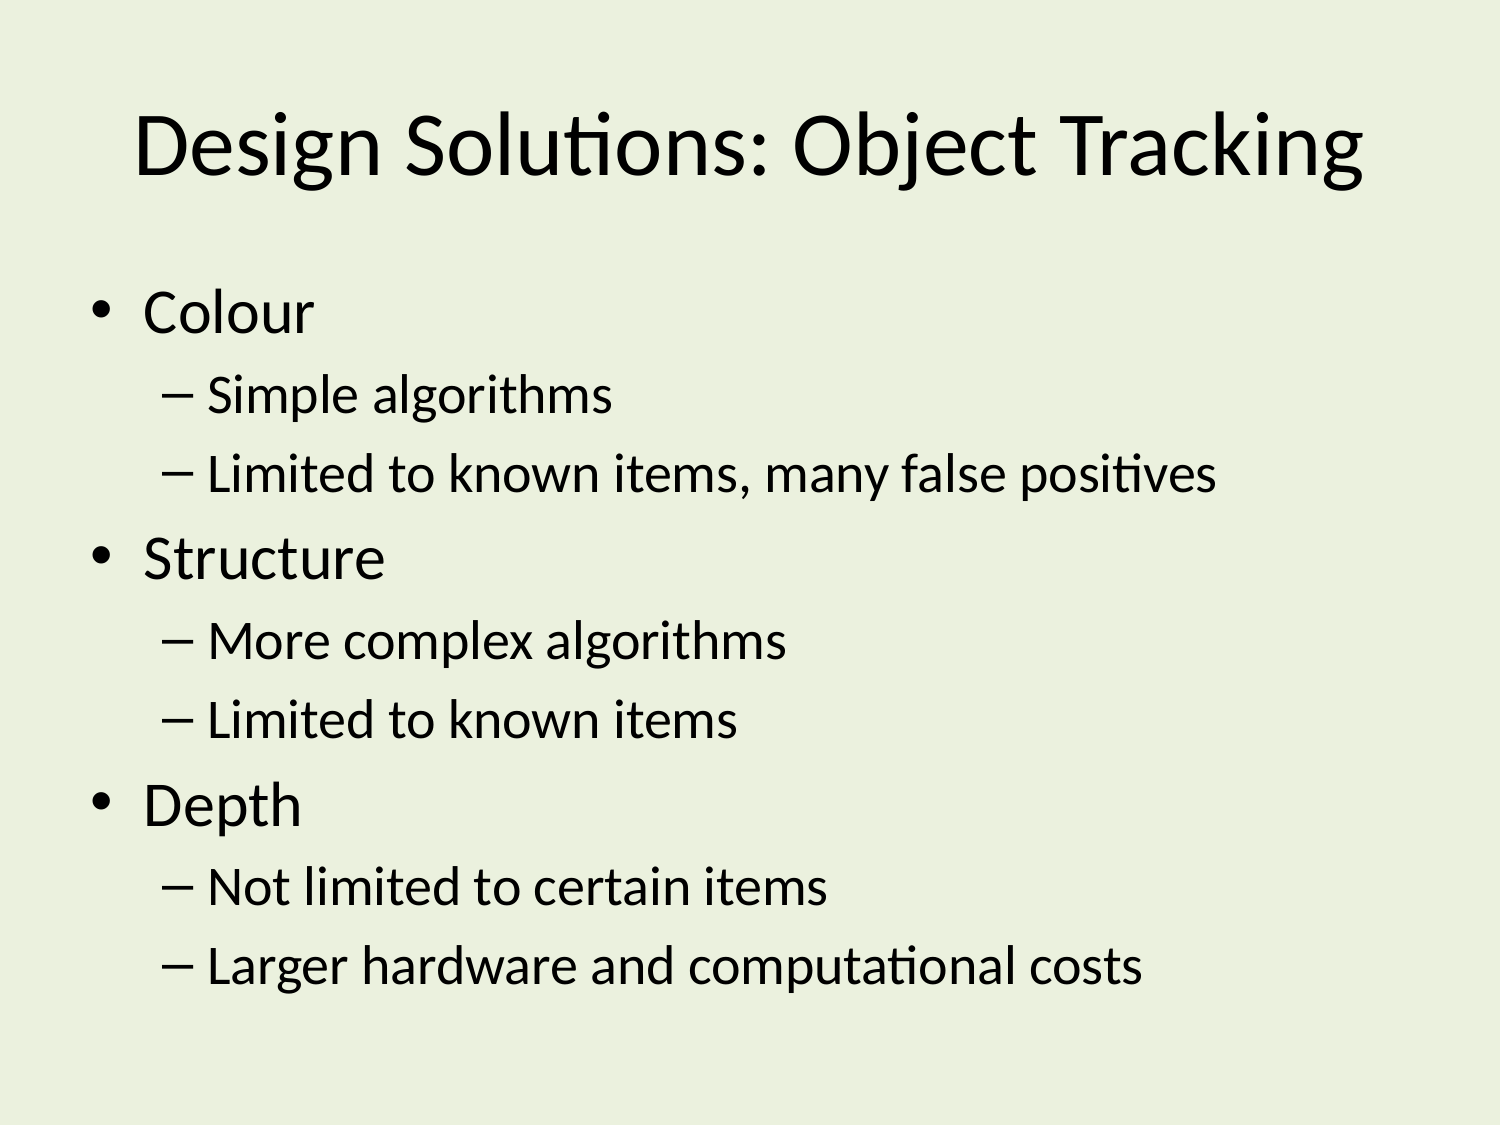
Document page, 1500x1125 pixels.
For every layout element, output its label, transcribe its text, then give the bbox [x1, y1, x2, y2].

title Design Solutions: Object Tracking [75, 45, 1425, 233]
list Colour Simple algorithms Limited to known items, many false positives Structure More complex algorithms Limited to known items Depth Not limited to certain items Larger hardware and computational costs [75, 262, 1425, 1005]
